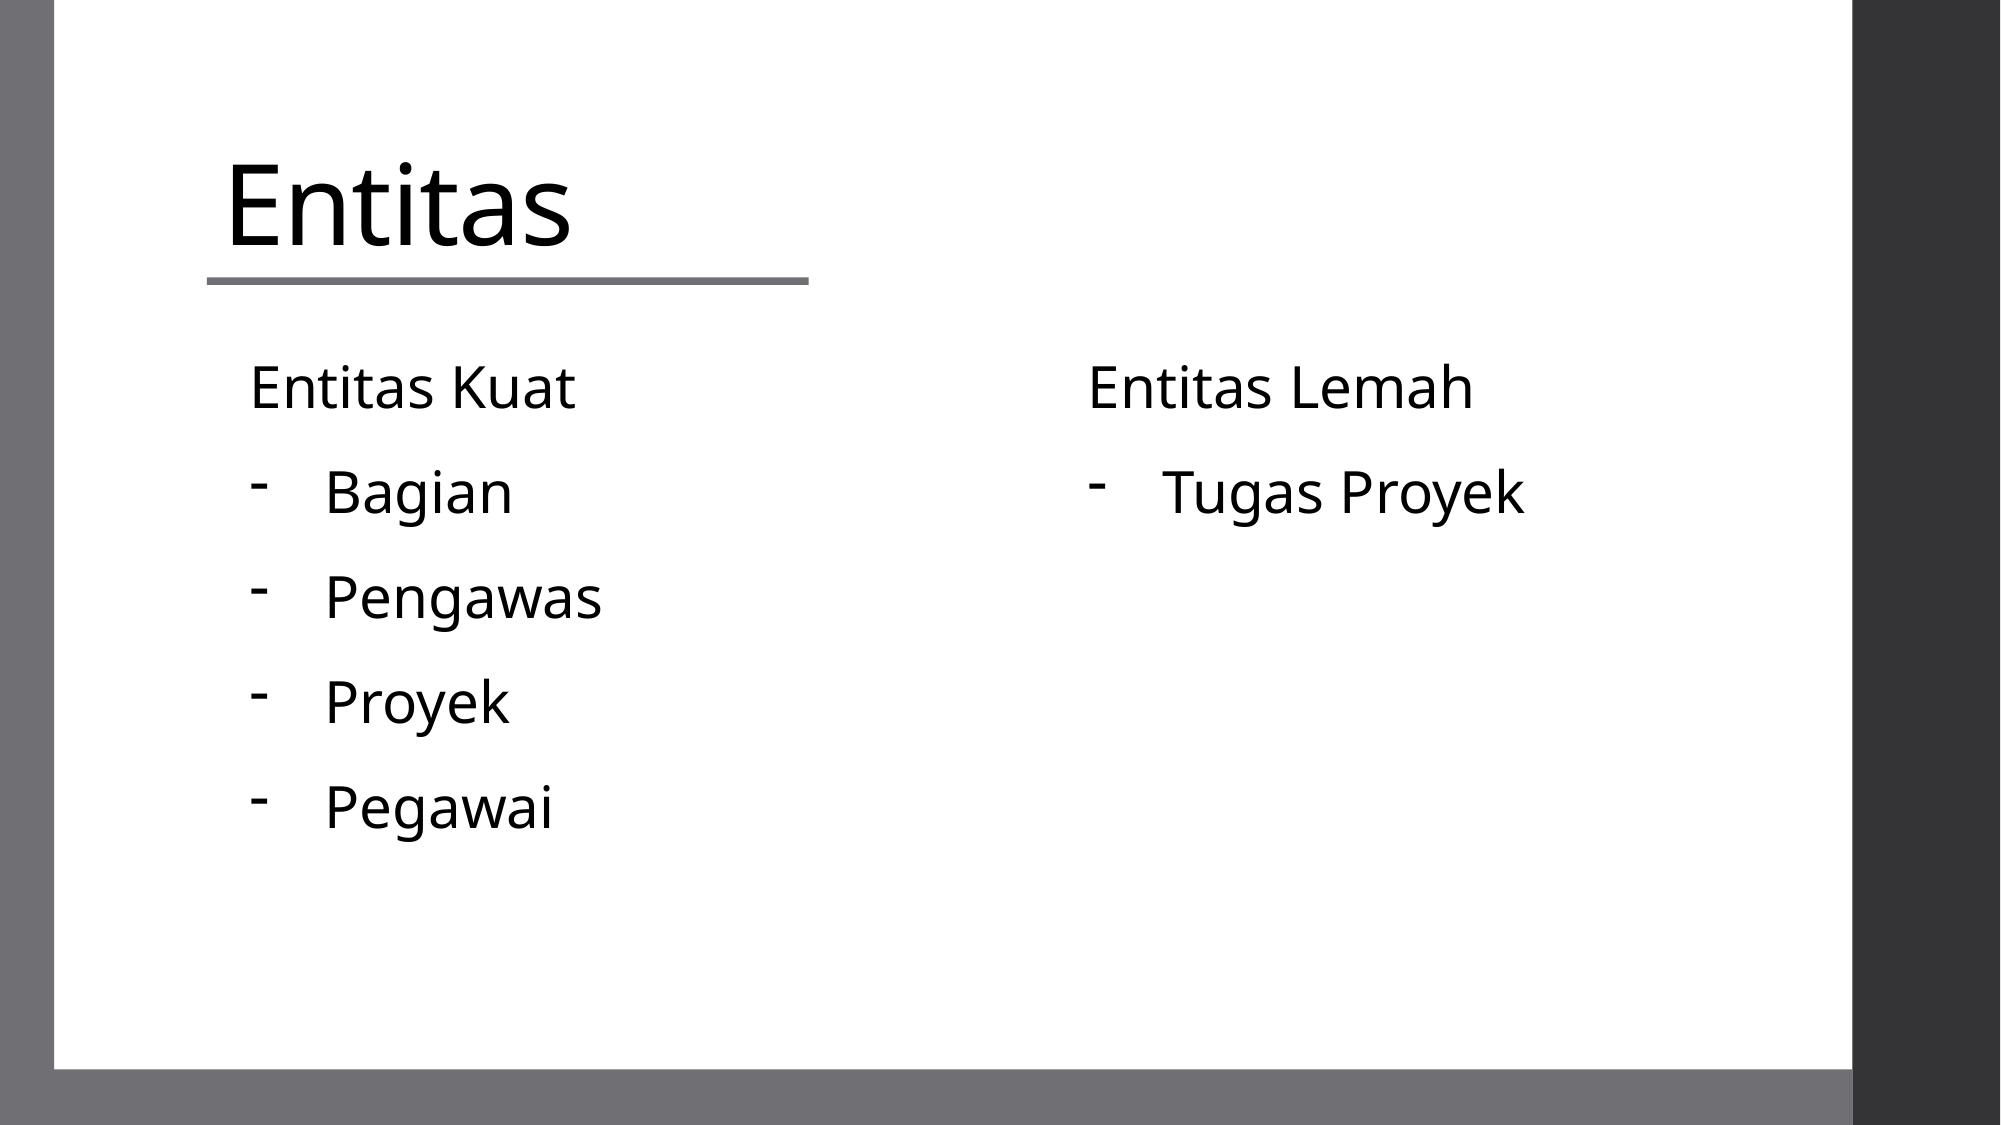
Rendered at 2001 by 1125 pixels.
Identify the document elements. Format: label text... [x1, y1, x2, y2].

text_box Entitas Lemah Tugas Proyek [1072, 342, 1730, 533]
text_box [206, 276, 810, 286]
title Entitas [206, 60, 1797, 278]
text_box Entitas Kuat Bagian Pengawas Proyek Pegawai [234, 342, 892, 848]
text_box [55, 1068, 1853, 1125]
text_box [0, 0, 55, 1125]
